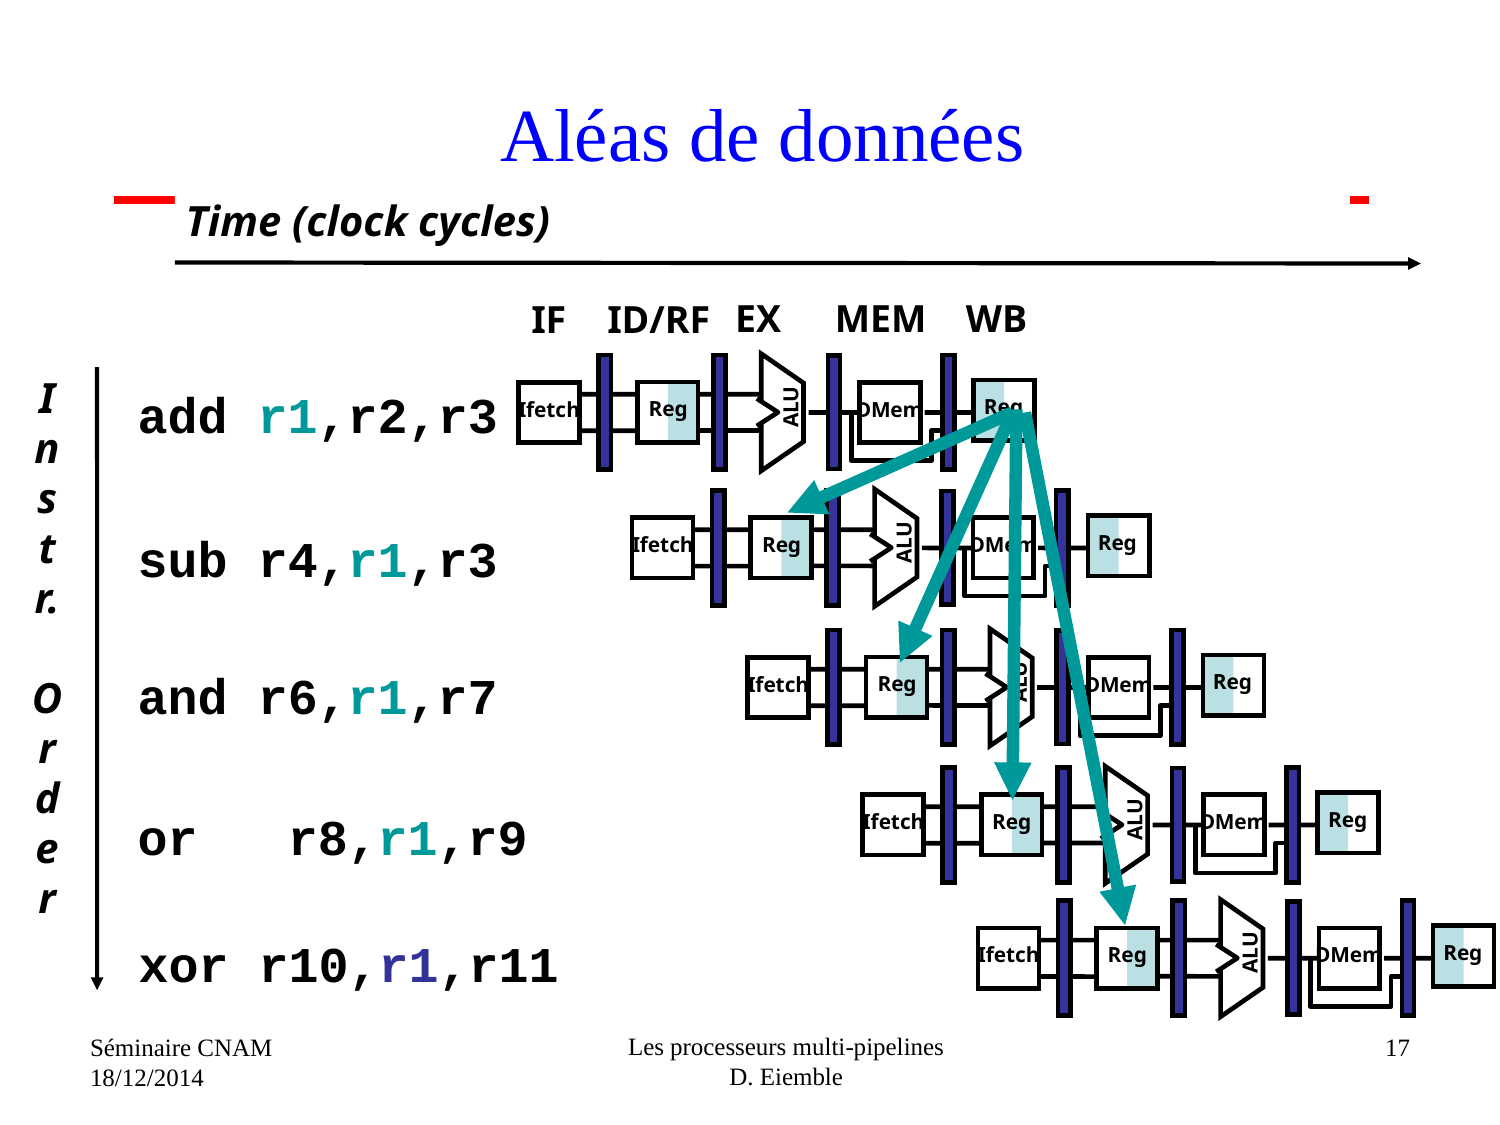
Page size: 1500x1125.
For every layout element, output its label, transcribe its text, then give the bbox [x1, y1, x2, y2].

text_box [13, 351, 1497, 1016]
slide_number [74, 1025, 426, 1103]
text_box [512, 287, 1044, 349]
title Aléas de données [174, 37, 1351, 226]
text_box Les processeurs multi-pipelines D. Eiemble [537, 1025, 1035, 1102]
text_box Time (clock cycles) [170, 187, 566, 252]
slide_number 17 [1074, 1025, 1426, 1103]
text_box [174, 257, 1421, 270]
